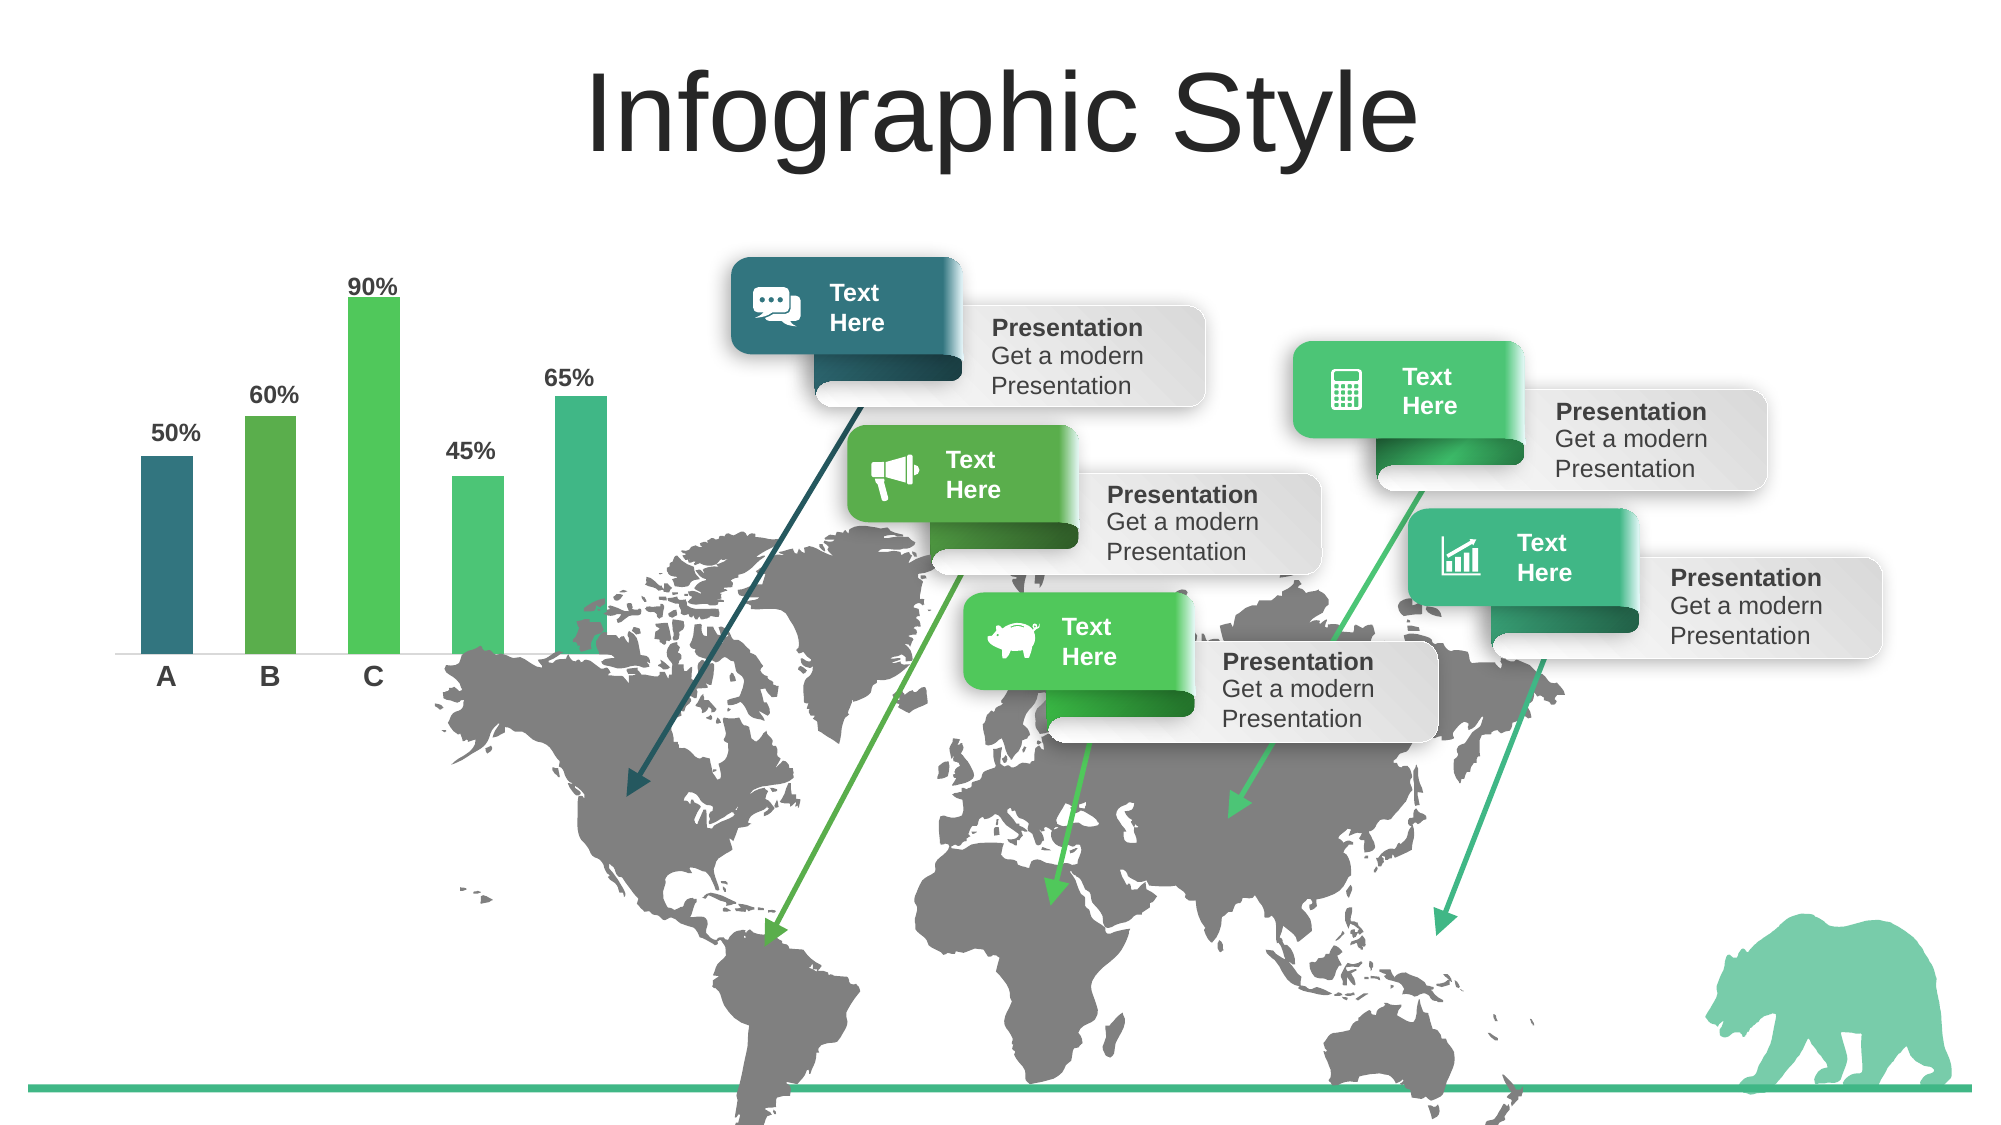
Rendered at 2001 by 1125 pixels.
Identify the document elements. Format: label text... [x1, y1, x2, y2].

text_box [1555, 387, 1730, 491]
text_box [626, 370, 883, 797]
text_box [1669, 554, 1845, 658]
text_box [764, 575, 983, 947]
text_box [1227, 659, 1443, 819]
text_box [1436, 659, 1559, 936]
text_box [1227, 491, 1443, 592]
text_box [991, 304, 1166, 408]
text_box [434, 521, 1565, 1125]
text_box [1293, 340, 1768, 491]
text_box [1408, 508, 1883, 659]
list Infographic Style [53, 55, 1952, 175]
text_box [1106, 471, 1281, 575]
chart [104, 248, 644, 702]
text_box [1050, 743, 1100, 906]
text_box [963, 592, 1438, 743]
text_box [731, 256, 1206, 407]
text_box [847, 424, 1322, 575]
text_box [1221, 637, 1397, 741]
